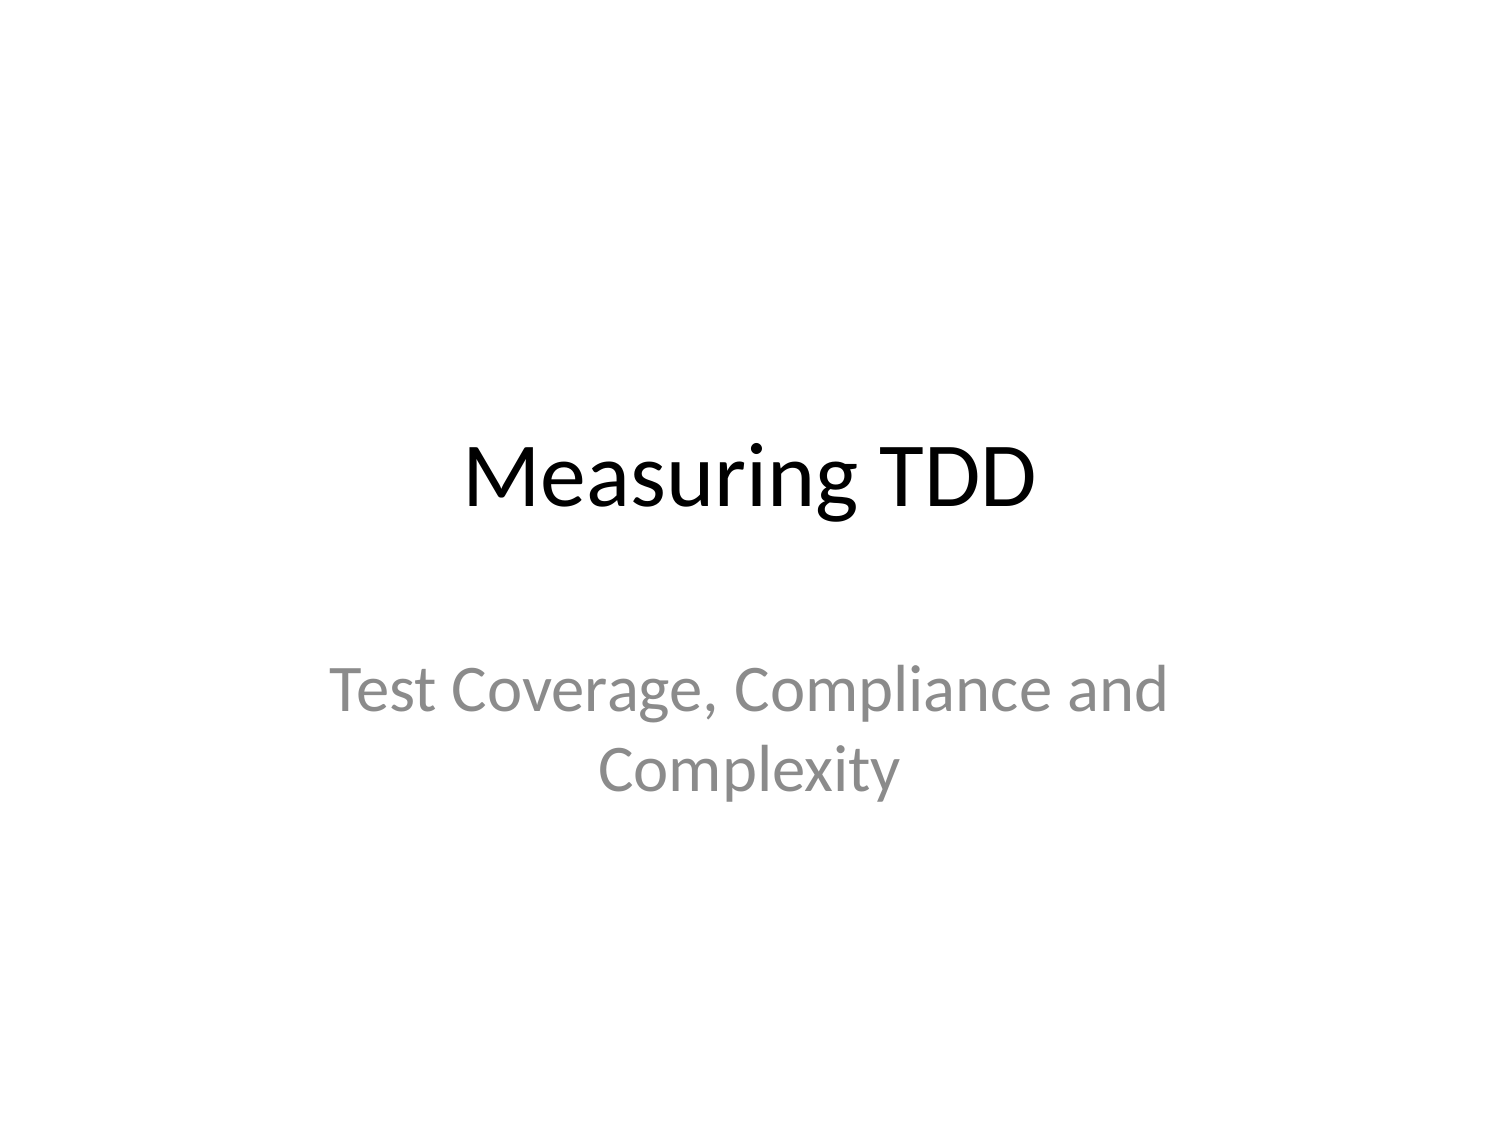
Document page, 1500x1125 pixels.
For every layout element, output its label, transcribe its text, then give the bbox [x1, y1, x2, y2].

subtitle Test Coverage, Compliance and Complexity [225, 637, 1275, 925]
title Measuring TDD [112, 349, 1388, 591]
